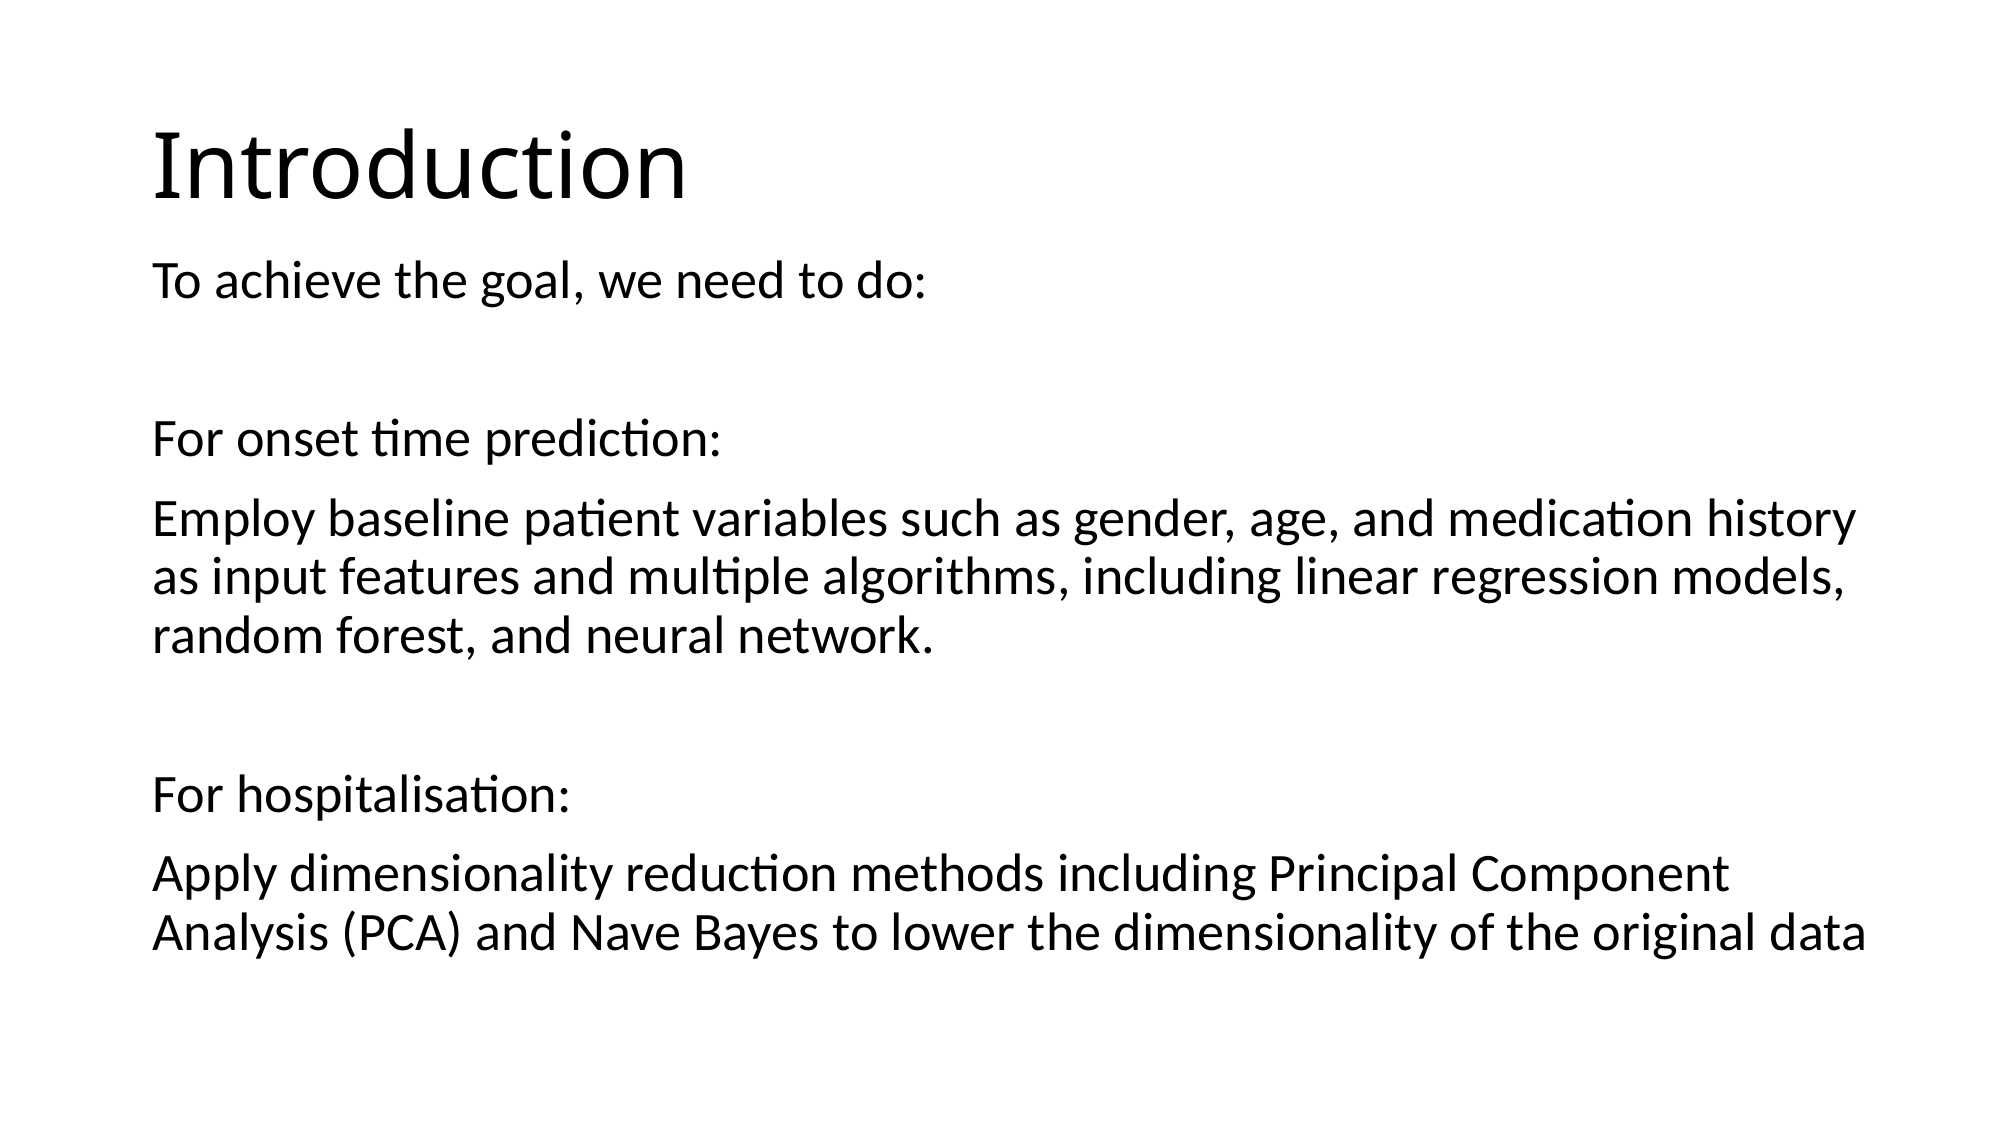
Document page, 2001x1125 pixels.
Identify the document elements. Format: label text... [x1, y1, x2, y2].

title Introduction [137, 59, 1863, 278]
list To achieve the goal, we need to do: For onset time prediction: Employ baseline patient variables such as gender, age, and medication history as input features and multiple algorithms, including linear regression models, random forest, and neural network. For hospitalisation: Apply dimensionality reduction methods including Principal Component Analysis (PCA) and Nave Bayes to lower the dimensionality of the original data [137, 243, 1931, 1002]
